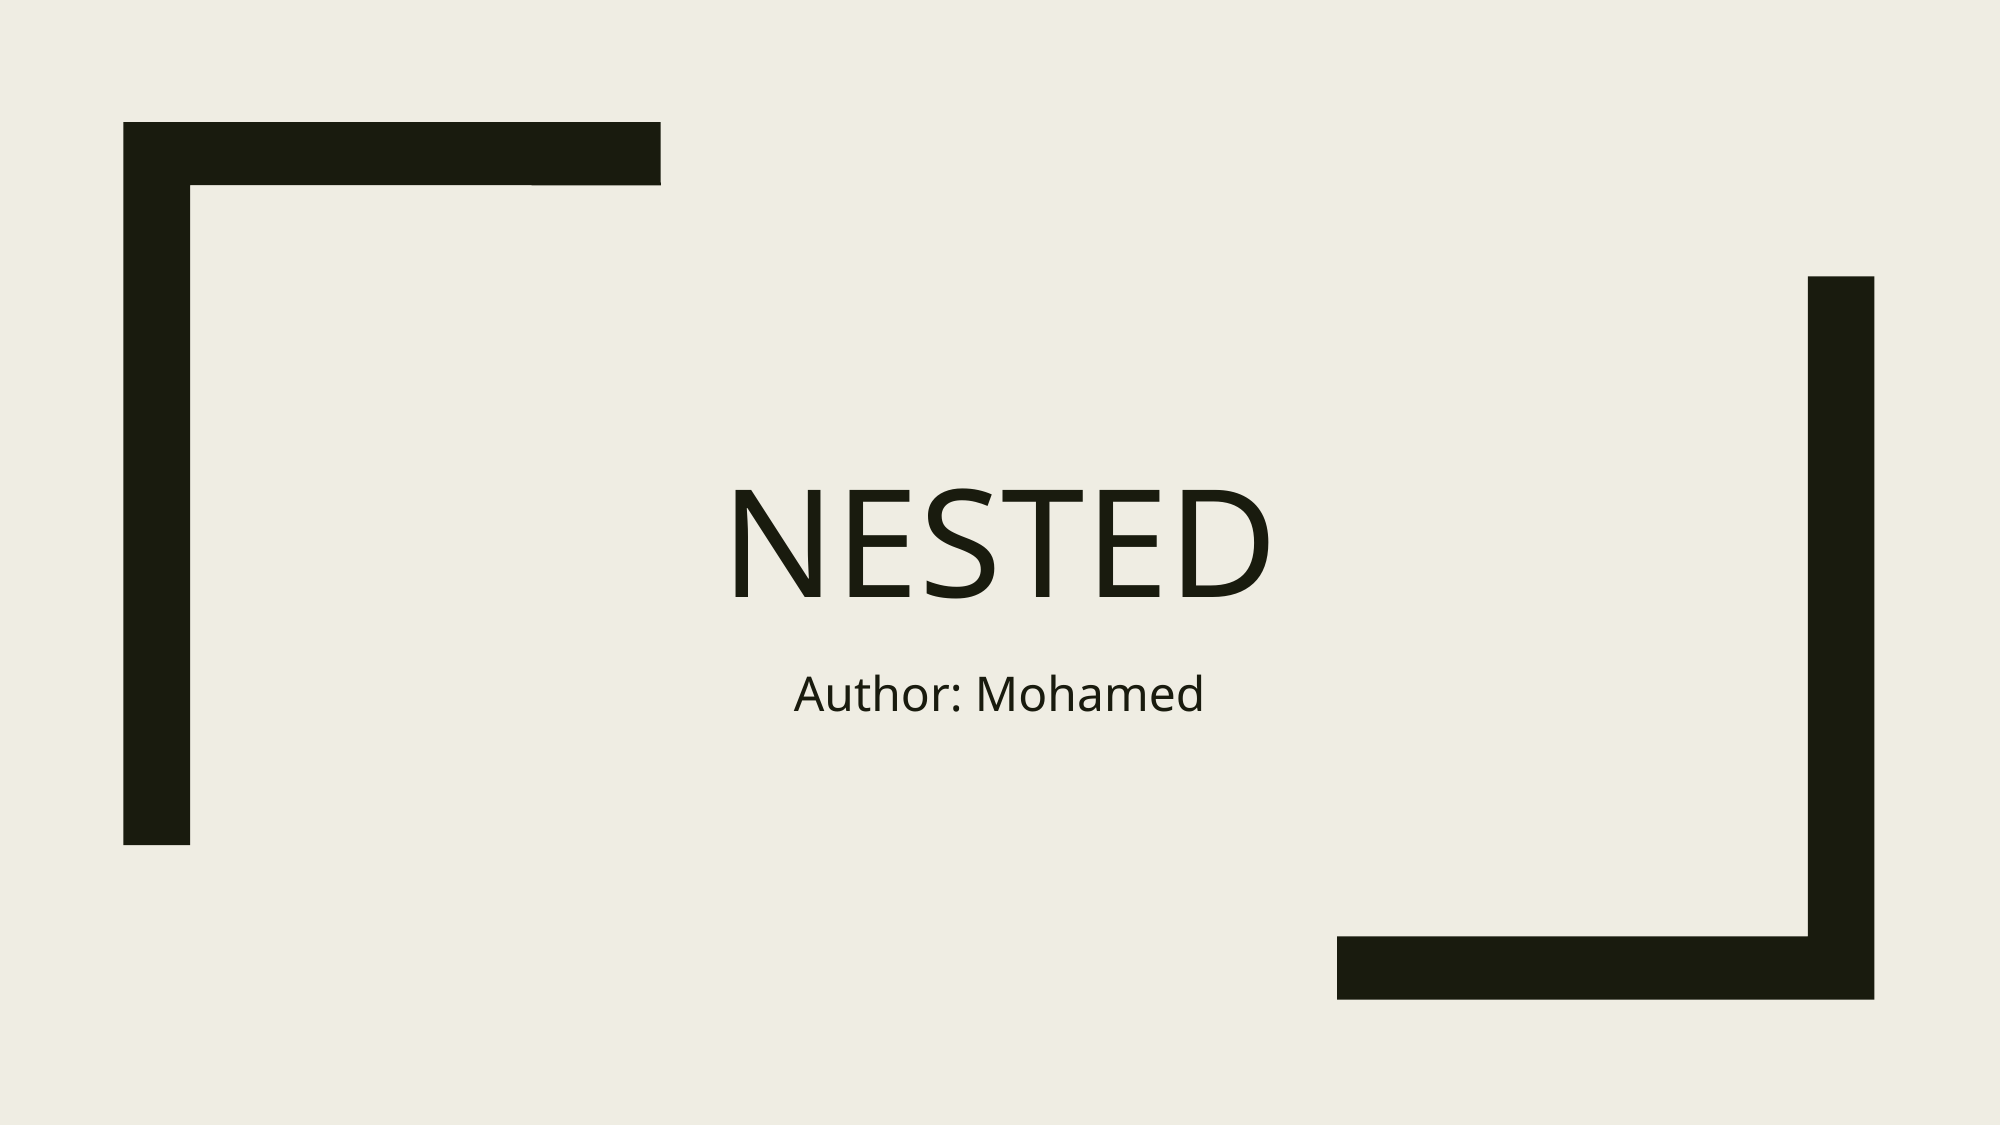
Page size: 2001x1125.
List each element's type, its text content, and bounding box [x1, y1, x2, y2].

subtitle Author: Mohamed [439, 649, 1561, 828]
title Nested [314, 293, 1686, 638]
